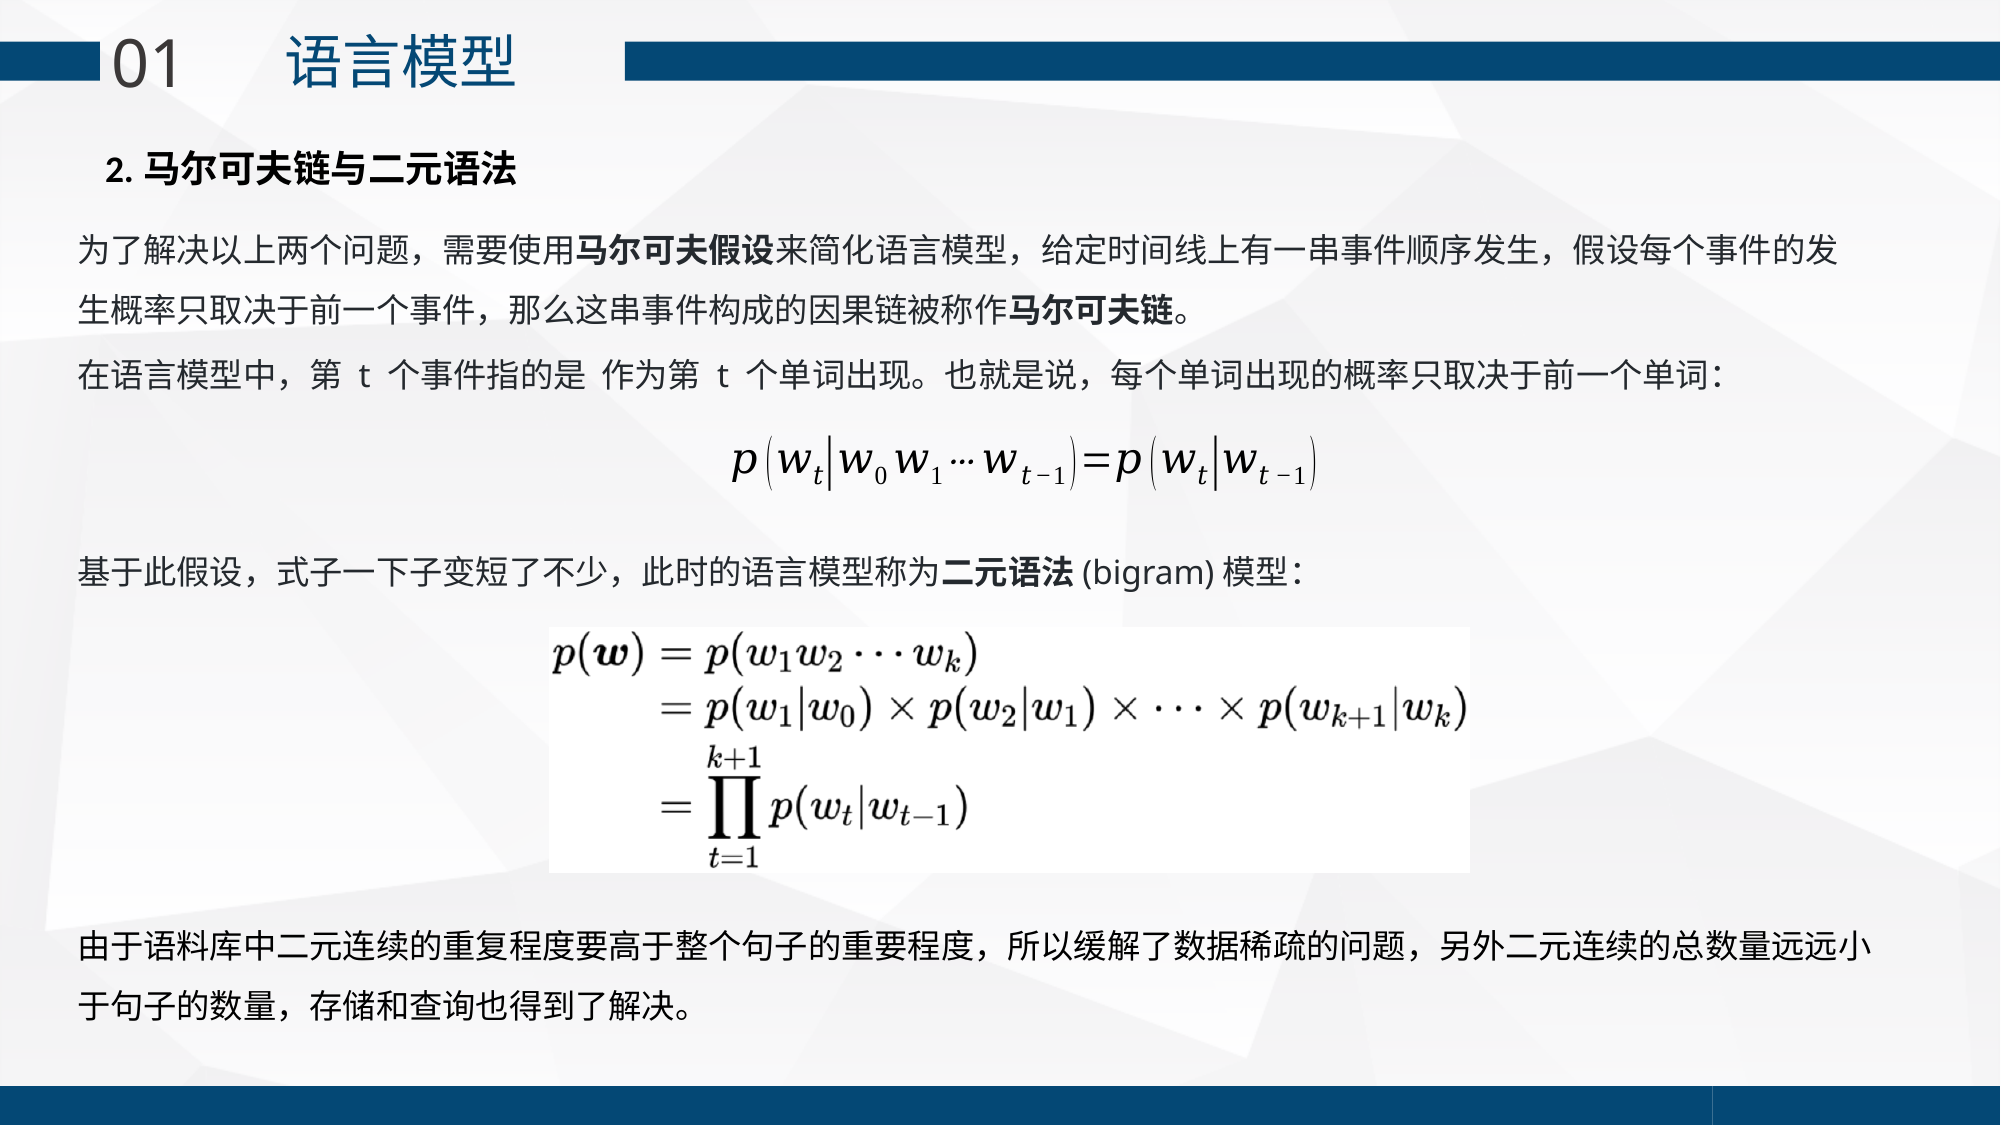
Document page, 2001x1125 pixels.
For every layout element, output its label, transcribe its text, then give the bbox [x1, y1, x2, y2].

picture [0, 0, 2001, 1125]
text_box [90, 13, 672, 110]
text_box [672, 41, 2000, 82]
text_box 2.马尔可夫链与二元语法 [90, 137, 549, 198]
text_box [0, 41, 90, 82]
text_box 基于此假设，式子一下子变短了不少，此时的语言模型称为二元语法(bigram)模型： [62, 543, 1850, 599]
text_box [0, 1085, 1713, 1125]
text_box 为了解决以上两个问题，需要使用马尔可夫假设来简化语言模型，给定时间线上有一串事件顺序发生，假设每个事件的发生概率只取决于前一个事件，那么这串事件构成的因果链被称作马尔可夫链。 [62, 201, 1862, 337]
text_box 由于语料库中二元连续的重复程度要高于整个句子的重要程度，所以缓解了数据稀疏的问题，另外二元连续的总数量远远小于句子的数量，存储和查询也得到了解决。 [62, 897, 1908, 1033]
text_box [1713, 1085, 2000, 1125]
